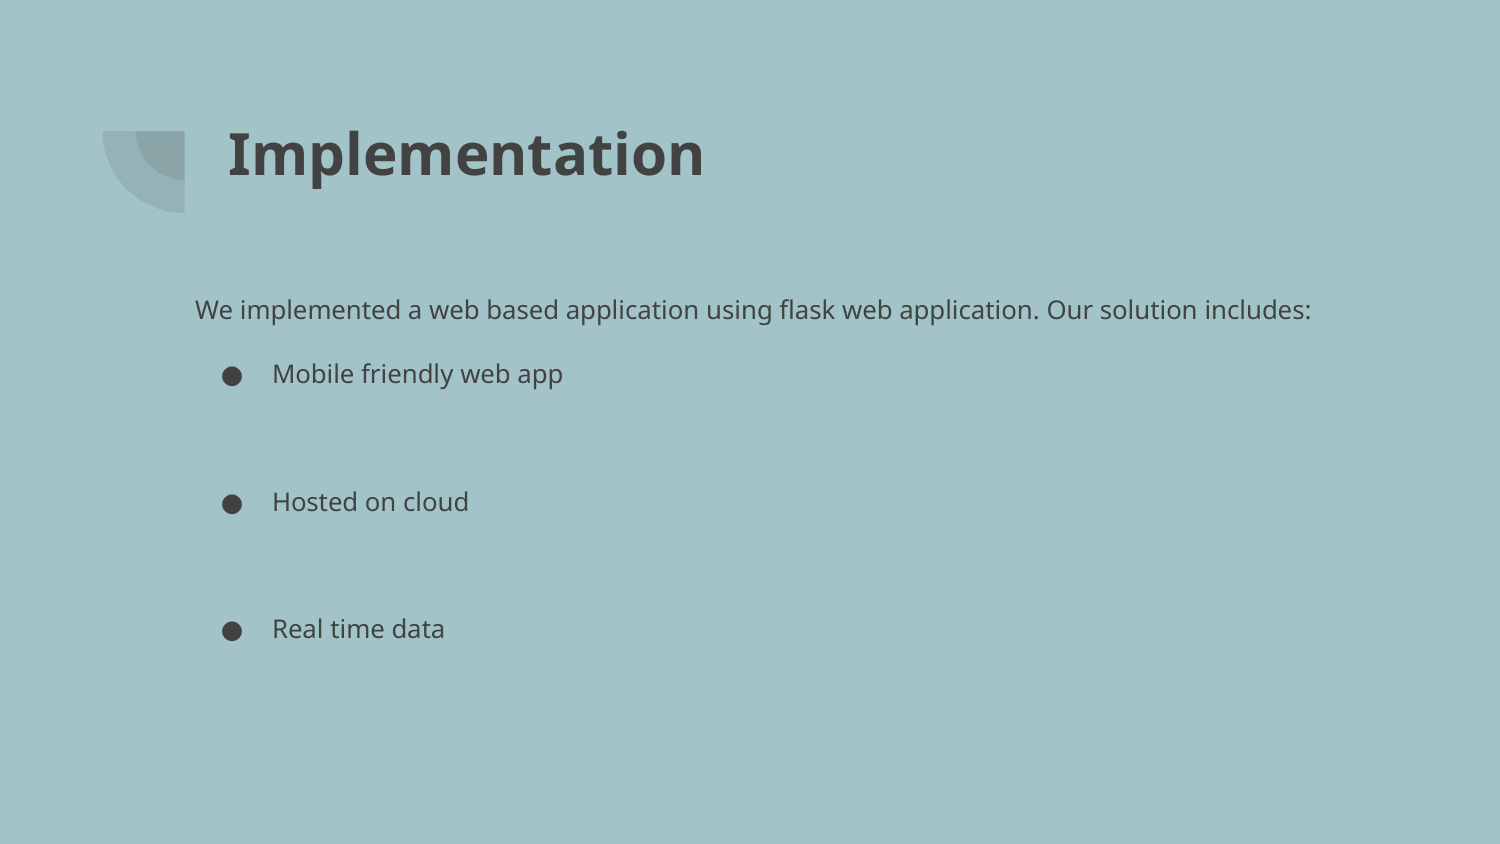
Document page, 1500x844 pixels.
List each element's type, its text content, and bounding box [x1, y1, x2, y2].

title Implementation [213, 98, 1368, 263]
list We implemented a web based application using flask web application. Our solution includes: Mobile friendly web app Hosted on cloud Real time data [180, 271, 1334, 689]
